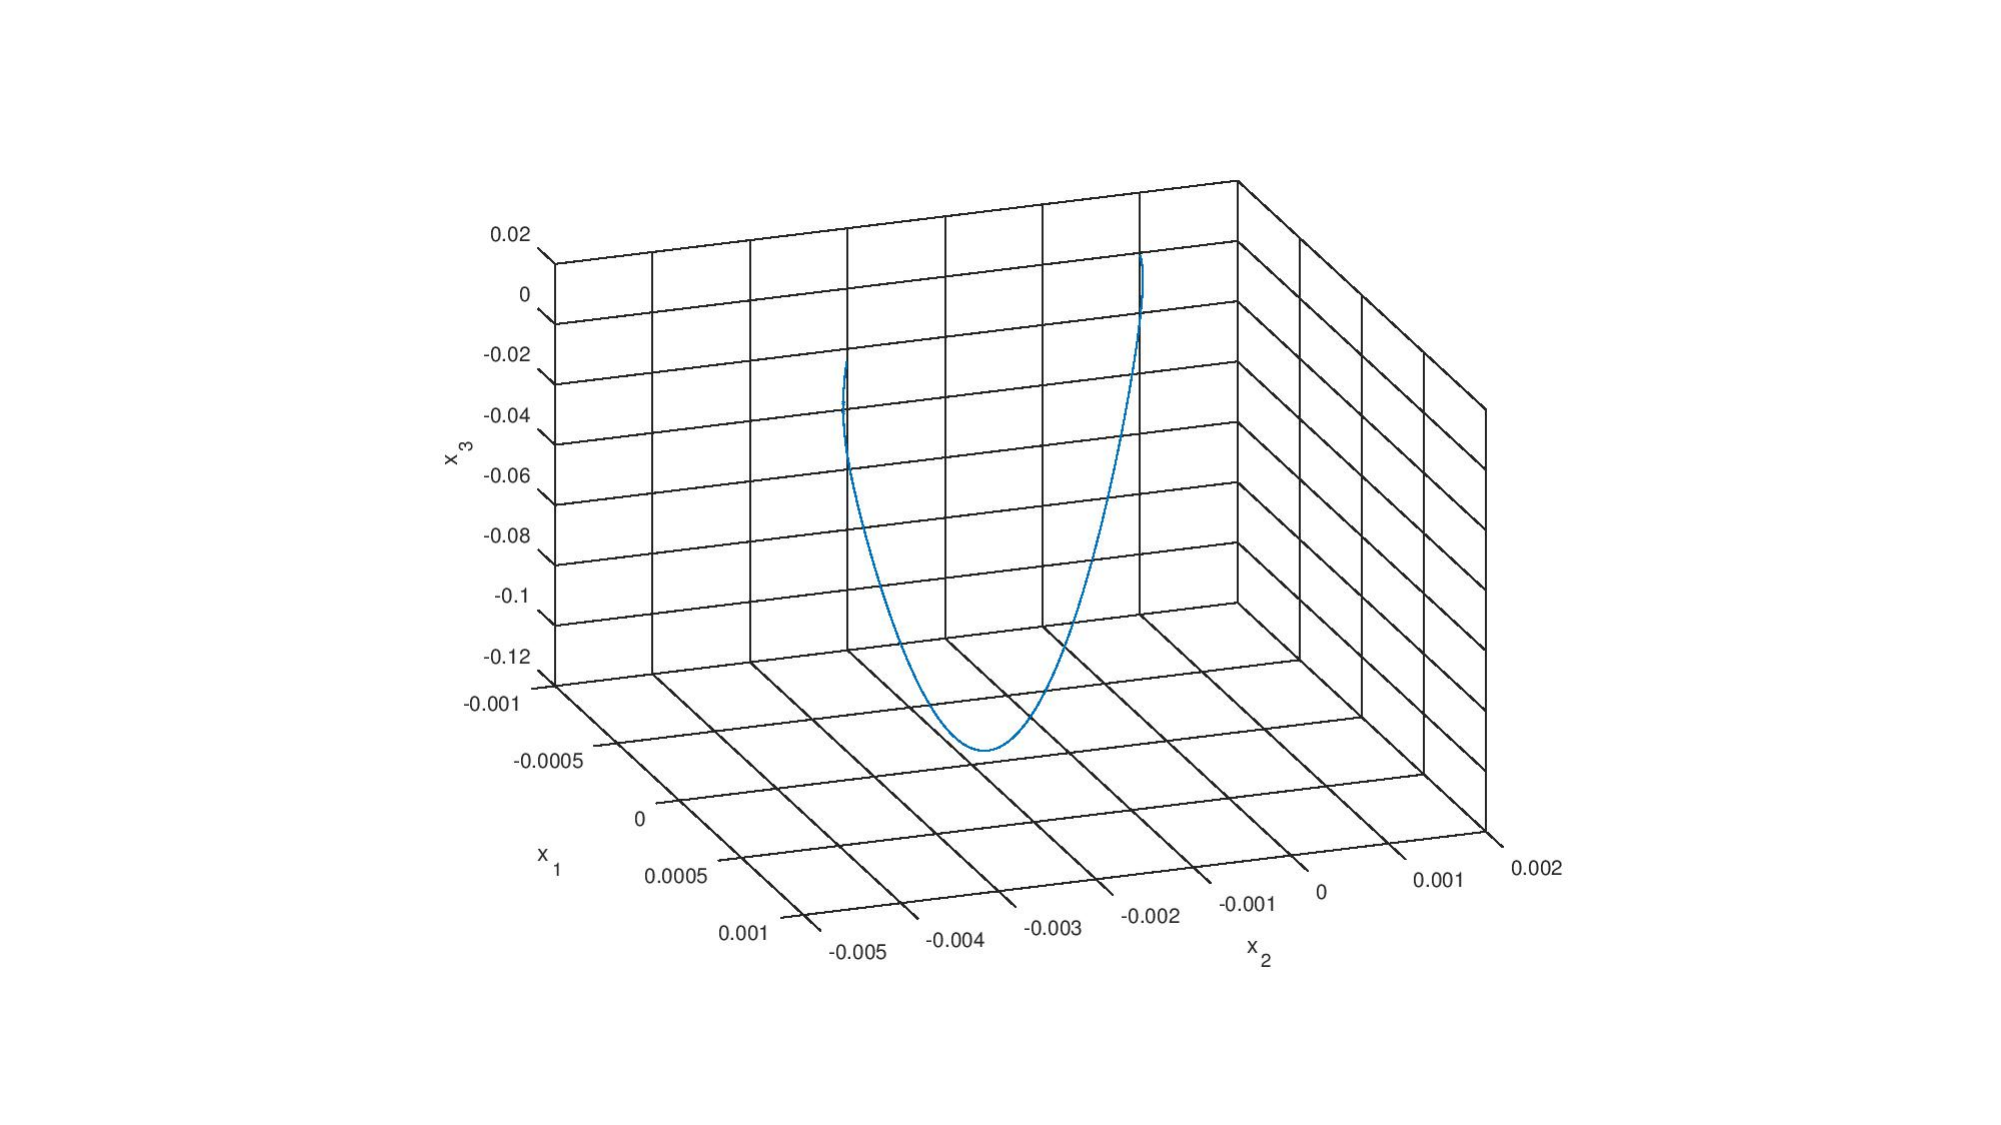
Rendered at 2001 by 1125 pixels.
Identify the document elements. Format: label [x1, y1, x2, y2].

picture [399, 113, 1600, 1012]
